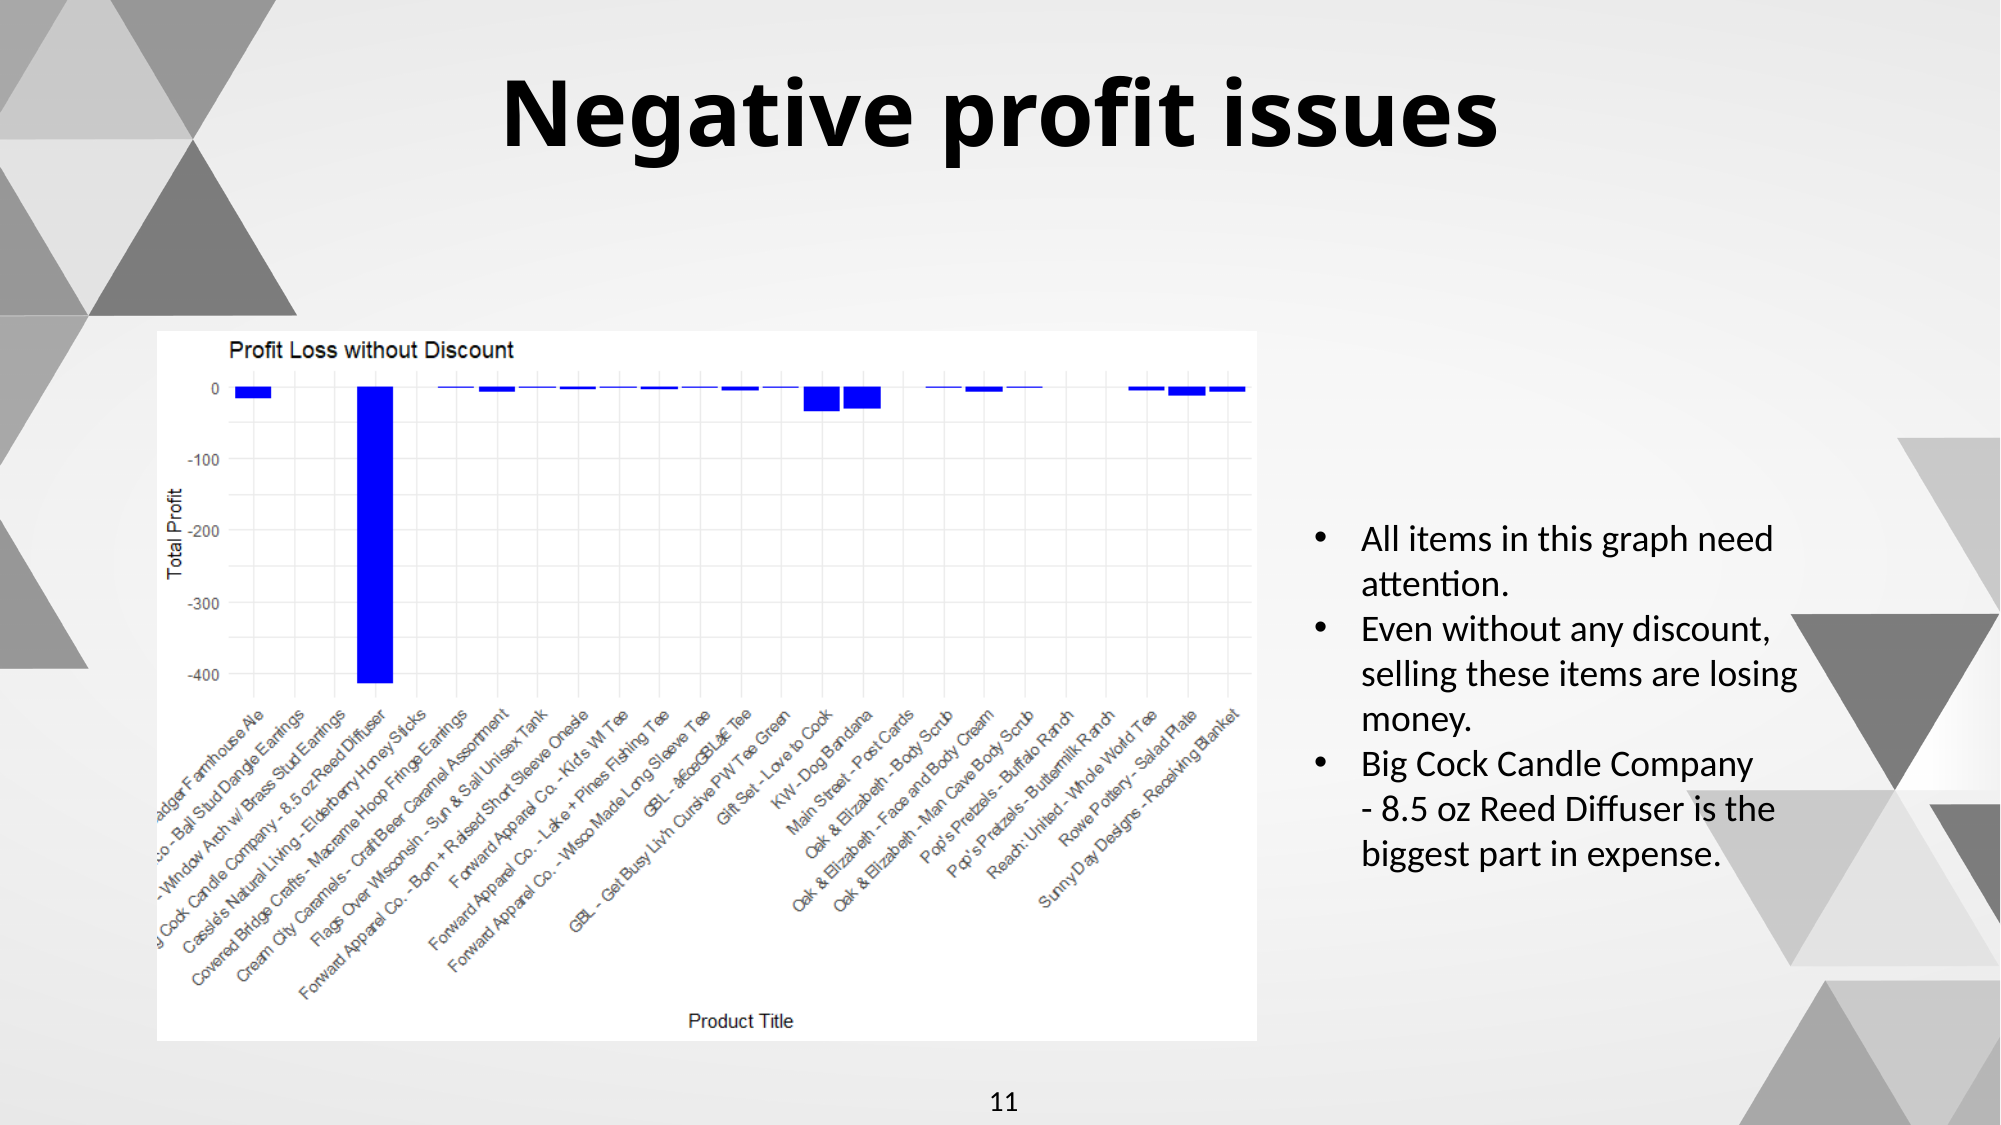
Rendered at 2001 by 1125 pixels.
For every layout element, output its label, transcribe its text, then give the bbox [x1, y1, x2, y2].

text_box 11 [973, 1074, 1034, 1125]
picture [0, 0, 2001, 1125]
text_box All items in this graph need attention. Even without any discount, selling these items are losing money. Big Cock Candle Company - 8.5 oz Reed Diffuser is the biggest part in expense. [1299, 506, 1820, 882]
text_box Negative profit issues [137, 59, 1863, 278]
